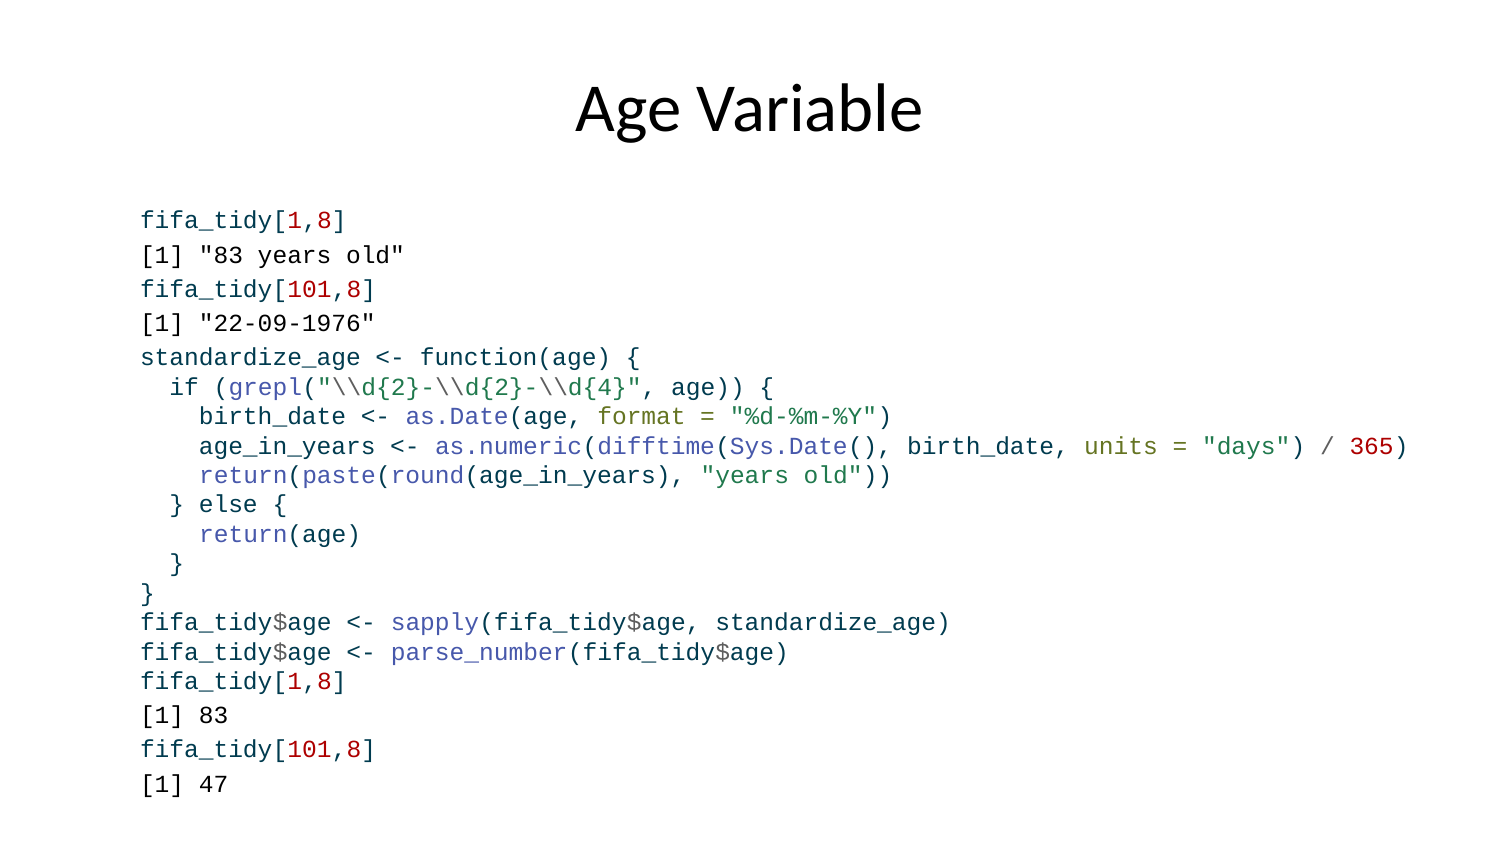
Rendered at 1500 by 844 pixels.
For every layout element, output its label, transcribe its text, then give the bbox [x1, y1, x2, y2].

title Age Variable [75, 33, 1425, 175]
list fifa_tidy[1,8] [1] "83 years old" fifa_tidy[101,8] [1] "22-09-1976" standardize_age <- function(age) { if (grepl("\\d{2}-\\d{2}-\\d{4}", age)) { birth_date <- as.Date(age, format = "%d-%m-%Y") age_in_years <- as.numeric(difftime(Sys.Date(), birth_date, units = "days") / 365) return(paste(round(age_in_years), "years old")) } else { return(age) } } fifa_tidy$age <- sapply(fifa_tidy$age, standardize_age) fifa_tidy$age <- parse_number(fifa_tidy$age) fifa_tidy[1,8] [1] 83 fifa_tidy[101,8] [1] 47 [75, 196, 1425, 830]
